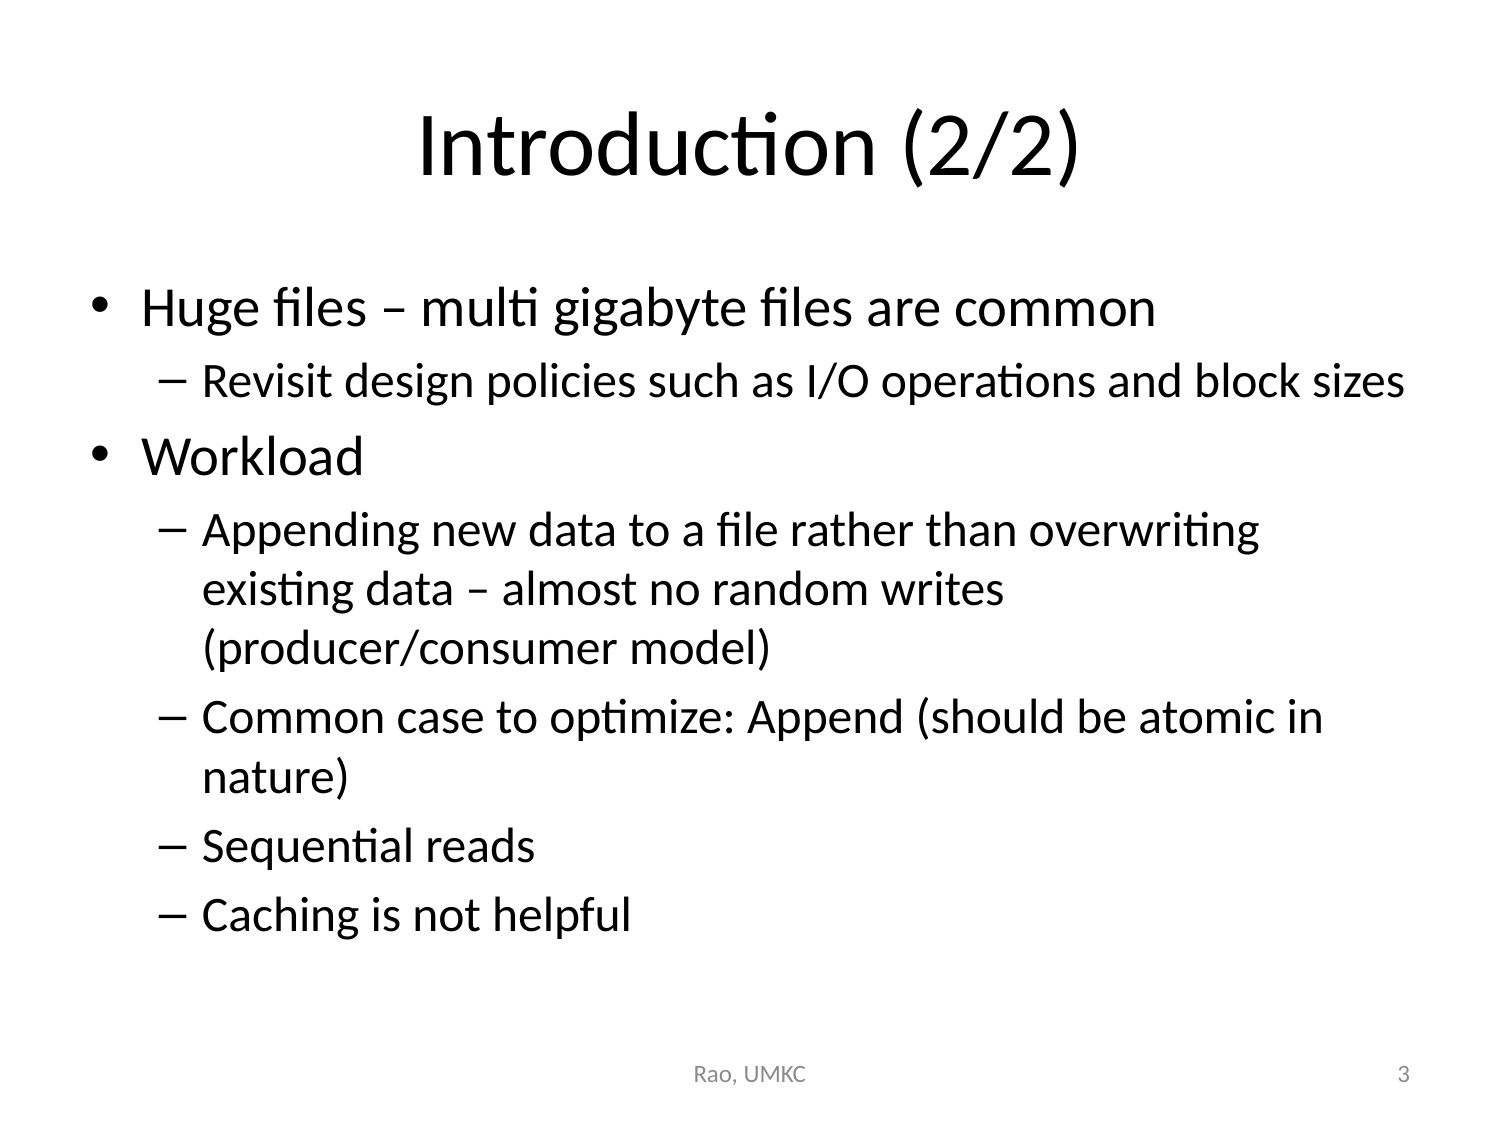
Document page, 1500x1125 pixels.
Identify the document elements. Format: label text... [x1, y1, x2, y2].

footer Rao, UMKC [512, 1042, 988, 1103]
title Introduction (2/2) [75, 45, 1425, 233]
slide_number 3 [1074, 1042, 1425, 1103]
list Huge files – multi gigabyte files are common Revisit design policies such as I/O operations and block sizes Workload Appending new data to a file rather than overwriting existing data – almost no random writes (producer/consumer model) Common case to optimize: Append (should be atomic in nature) Sequential reads Caching is not helpful [75, 262, 1425, 1005]
